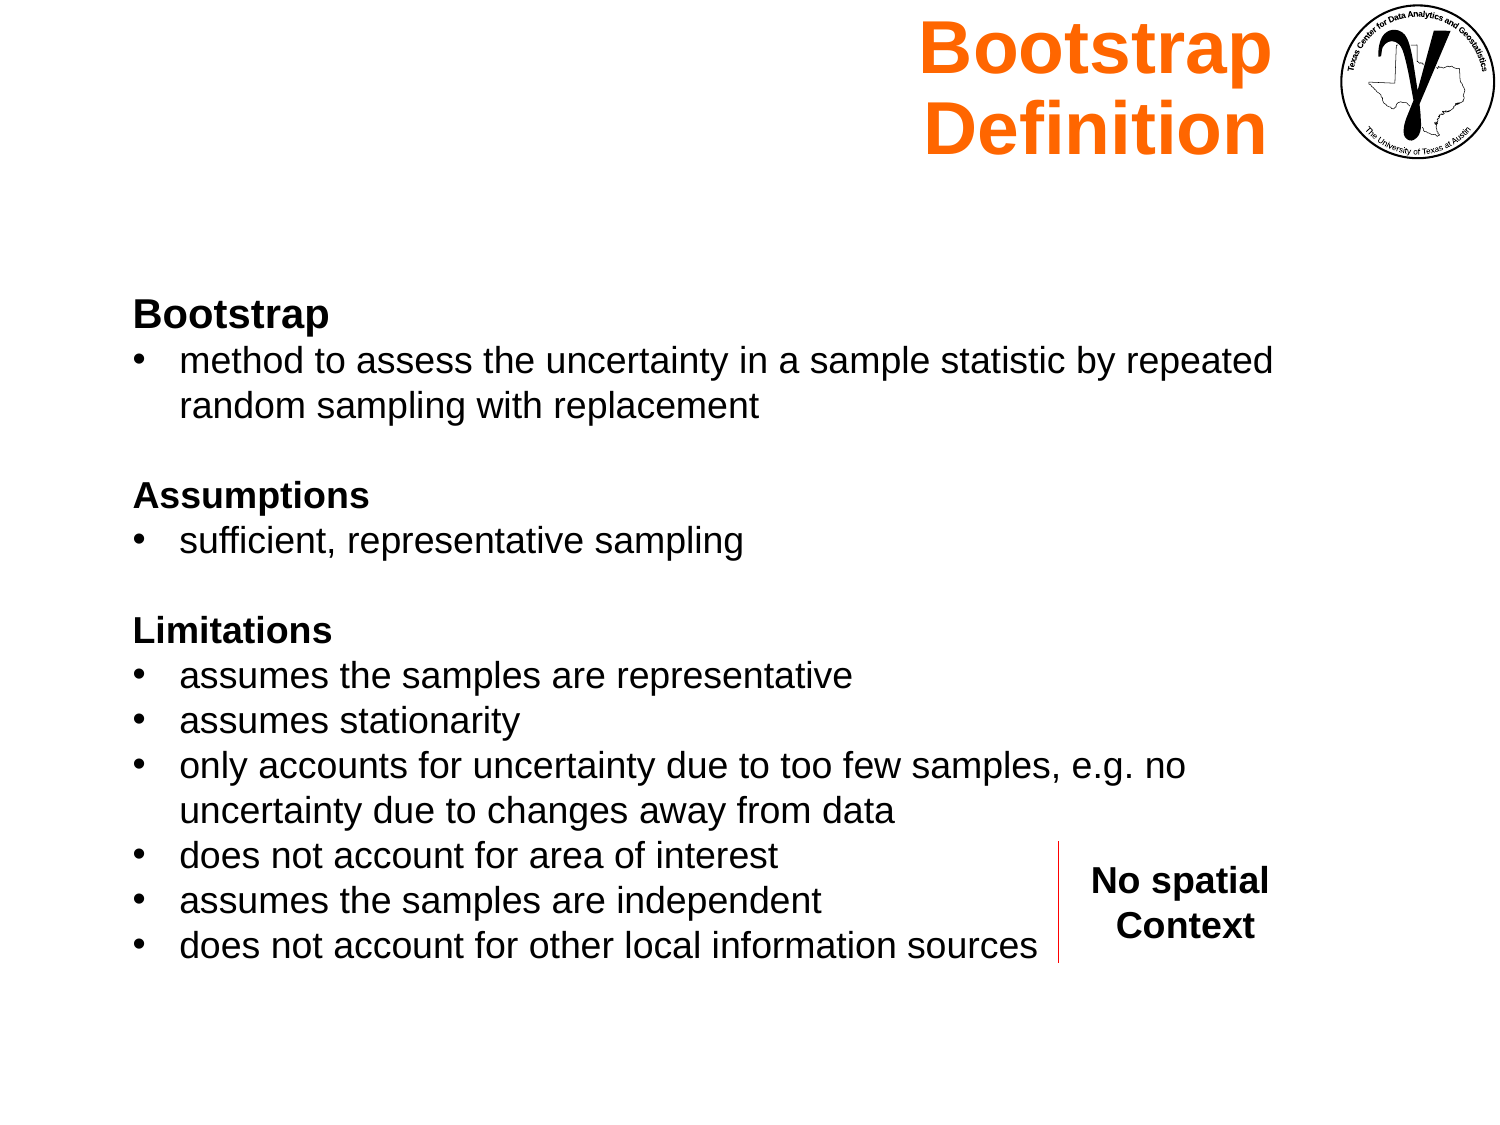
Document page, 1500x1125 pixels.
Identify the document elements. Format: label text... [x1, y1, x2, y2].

title Bootstrap Definition [769, 1, 1423, 189]
text_box No spatial Context [1075, 849, 1296, 954]
text_box Bootstrap method to assess the uncertainty in a sample statistic by repeated random sampling with replacement Assumptions sufficient, representative sampling Limitations assumes the samples are representative assumes stationarity only accounts for uncertainty due to too few samples, e.g. no uncertainty due to changes away from data does not account for area of interest assumes the samples are independent does not account for other local information sources [117, 279, 1388, 974]
